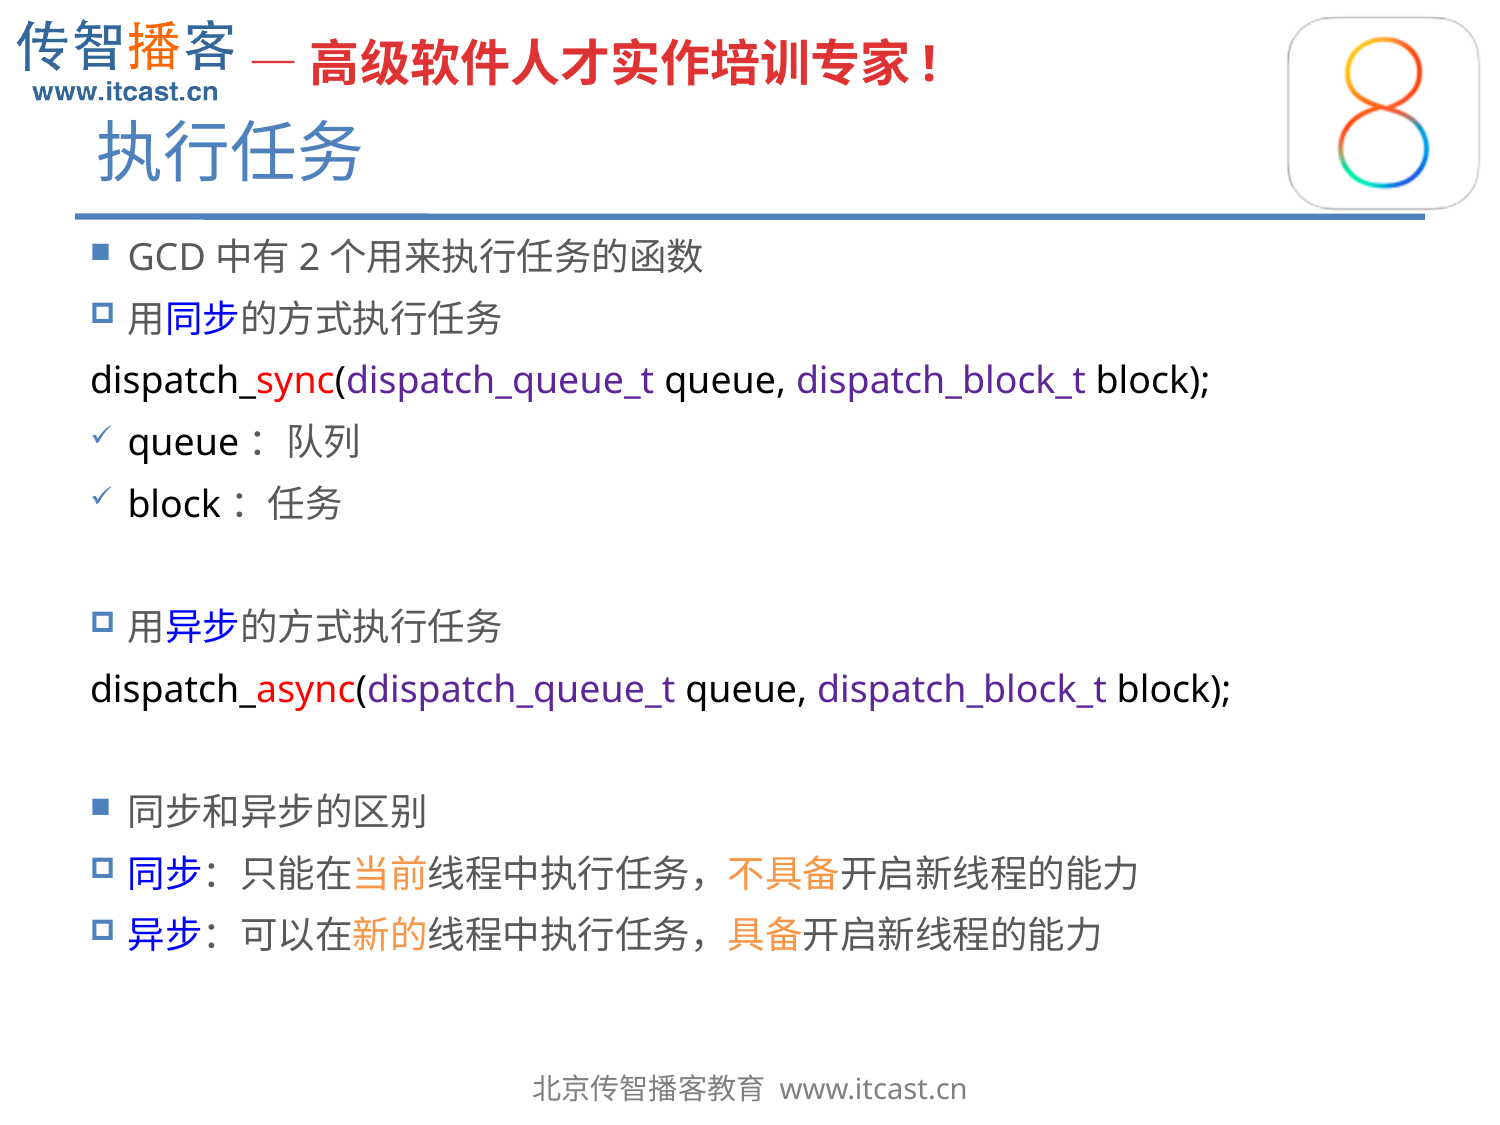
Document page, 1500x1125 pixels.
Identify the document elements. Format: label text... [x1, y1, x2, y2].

picture [16, 19, 234, 101]
picture [1270, 0, 1497, 227]
title 执行任务 [81, 102, 1416, 225]
list GCD中有2个用来执行任务的函数 用同步的方式执行任务 dispatch_sync(dispatch_queue_t queue, dispatch_block_t block); queue：队列 block：任务 用异步的方式执行任务 dispatch_async(dispatch_queue_t queue, dispatch_block_t block); 同步和异步的区别 同步：只能在当前线程中执行任务，不具备开启新线程的能力 异步：可以在新的线程中执行任务，具备开启新线程的能力 [75, 225, 1425, 1068]
